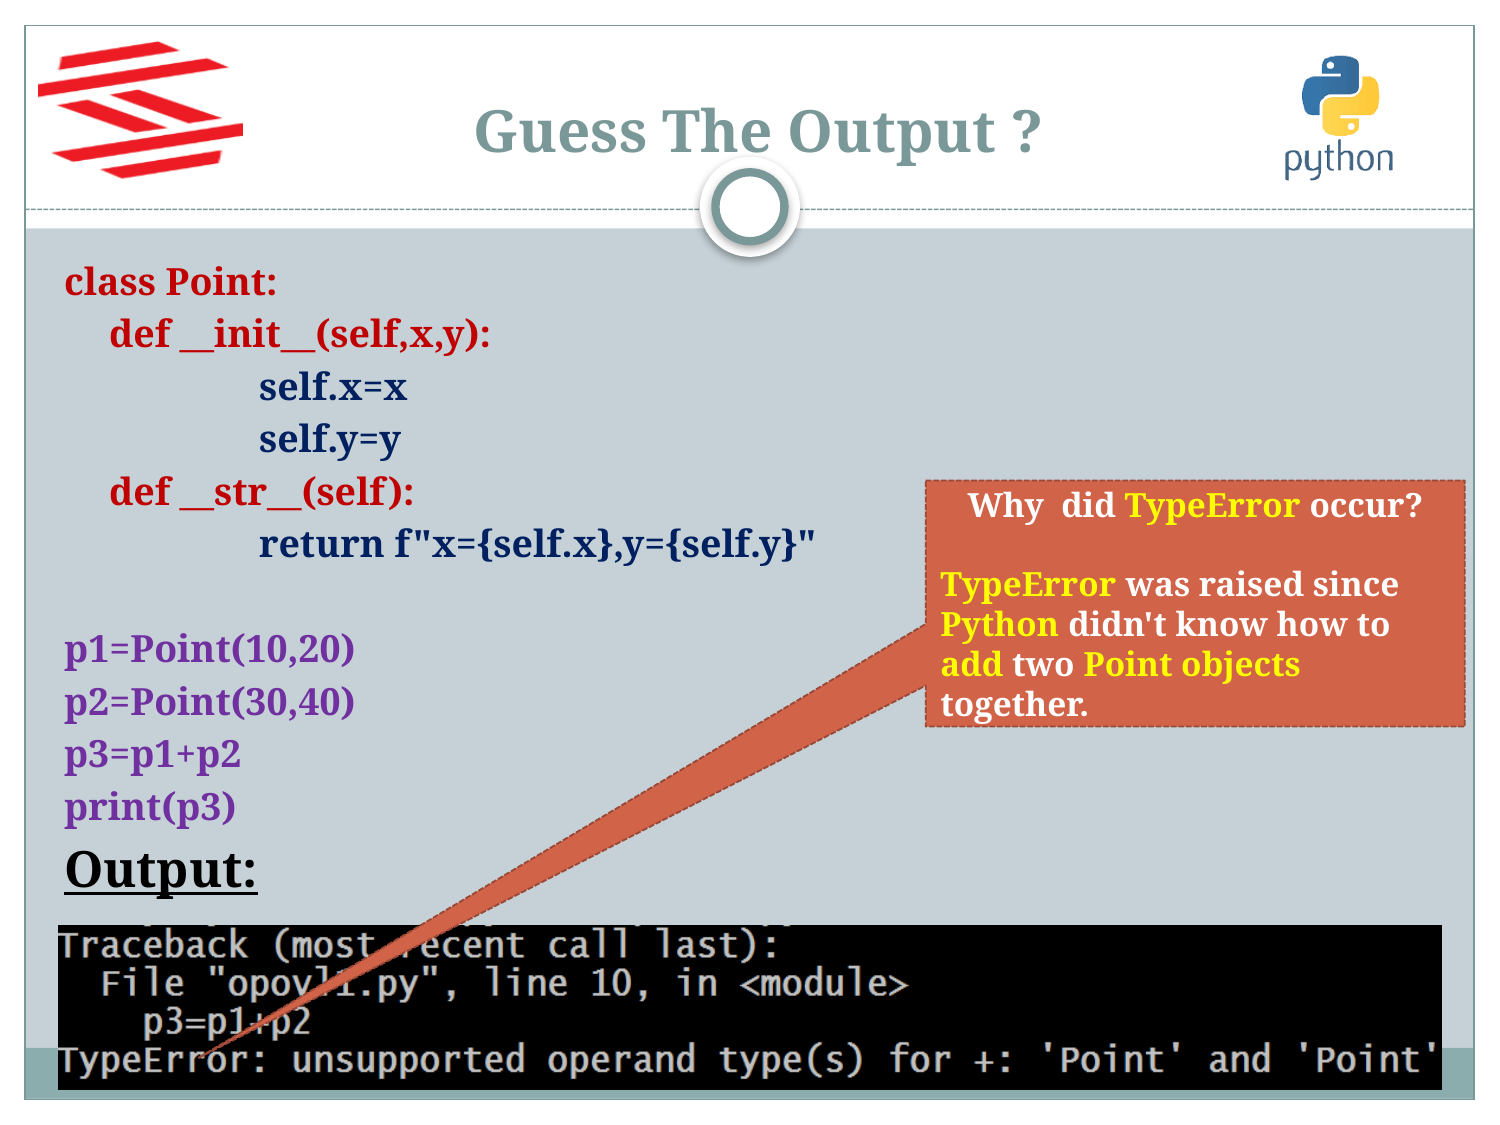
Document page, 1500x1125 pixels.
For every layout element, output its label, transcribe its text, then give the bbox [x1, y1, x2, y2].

title Guess The Output ? [248, 46, 1459, 172]
text_box Why did TypeError occur? TypeError was raised since Python didn't know how to add two Point objects together. [426, 479, 1466, 922]
picture [1206, 53, 1471, 186]
picture [58, 925, 1442, 1091]
picture [37, 40, 243, 185]
list class Point: def __init__(self,x,y): self.x=x self.y=y def __str__(self): return f"x={self.x},y={self.y}" p1=Point(10,20) p2=Point(30,40) p3=p1+p2 print(p3) Output: [49, 250, 1445, 1047]
